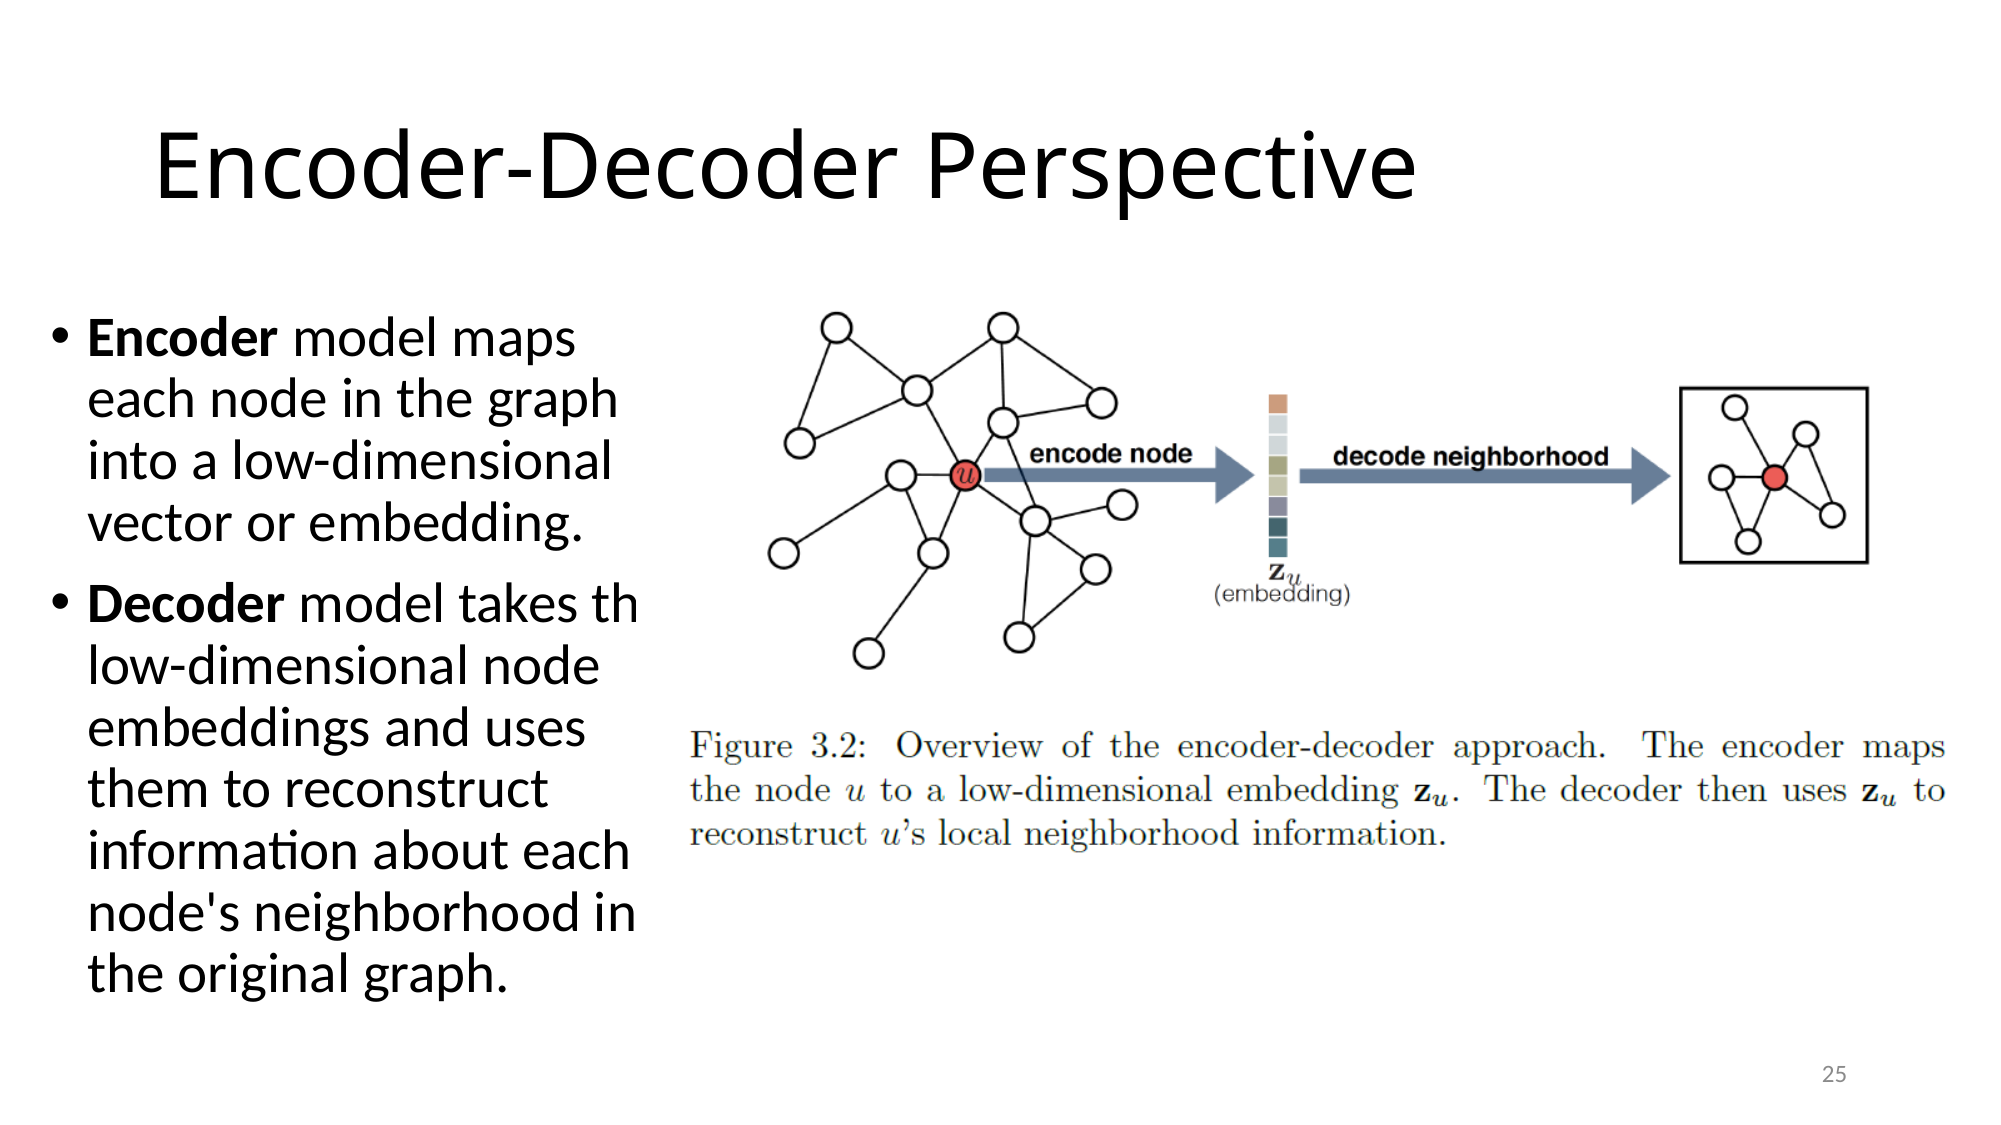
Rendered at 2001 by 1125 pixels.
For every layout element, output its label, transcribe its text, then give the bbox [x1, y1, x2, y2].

picture [636, 277, 1987, 880]
slide_number 25 [1412, 1042, 1863, 1103]
list Encoder model maps each node in the graph into a low-dimensional vector or embedding. Decoder model takes the low-dimensional node embeddings and uses them to reconstruct information about each node's neighborhood in the original graph. [35, 299, 686, 1066]
title Encoder-Decoder Perspective [137, 59, 1863, 278]
